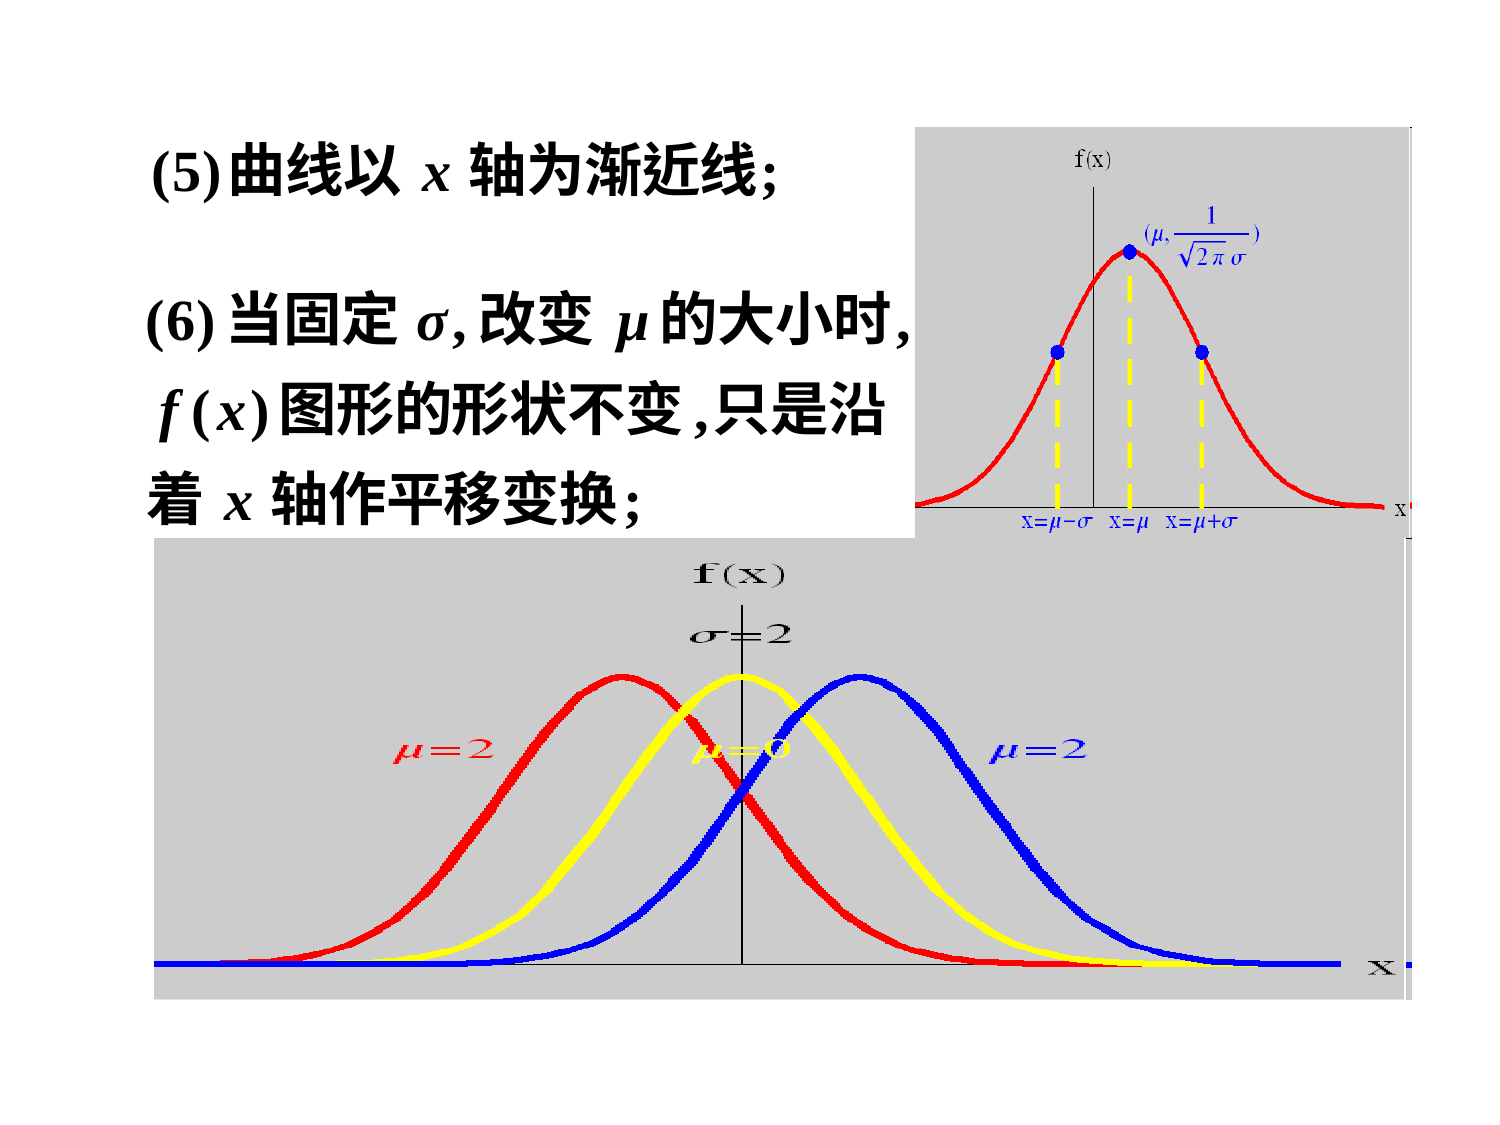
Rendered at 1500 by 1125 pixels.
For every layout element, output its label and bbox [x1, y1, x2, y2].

text_box [149, 137, 780, 211]
text_box [144, 286, 913, 539]
picture [154, 127, 1412, 1000]
